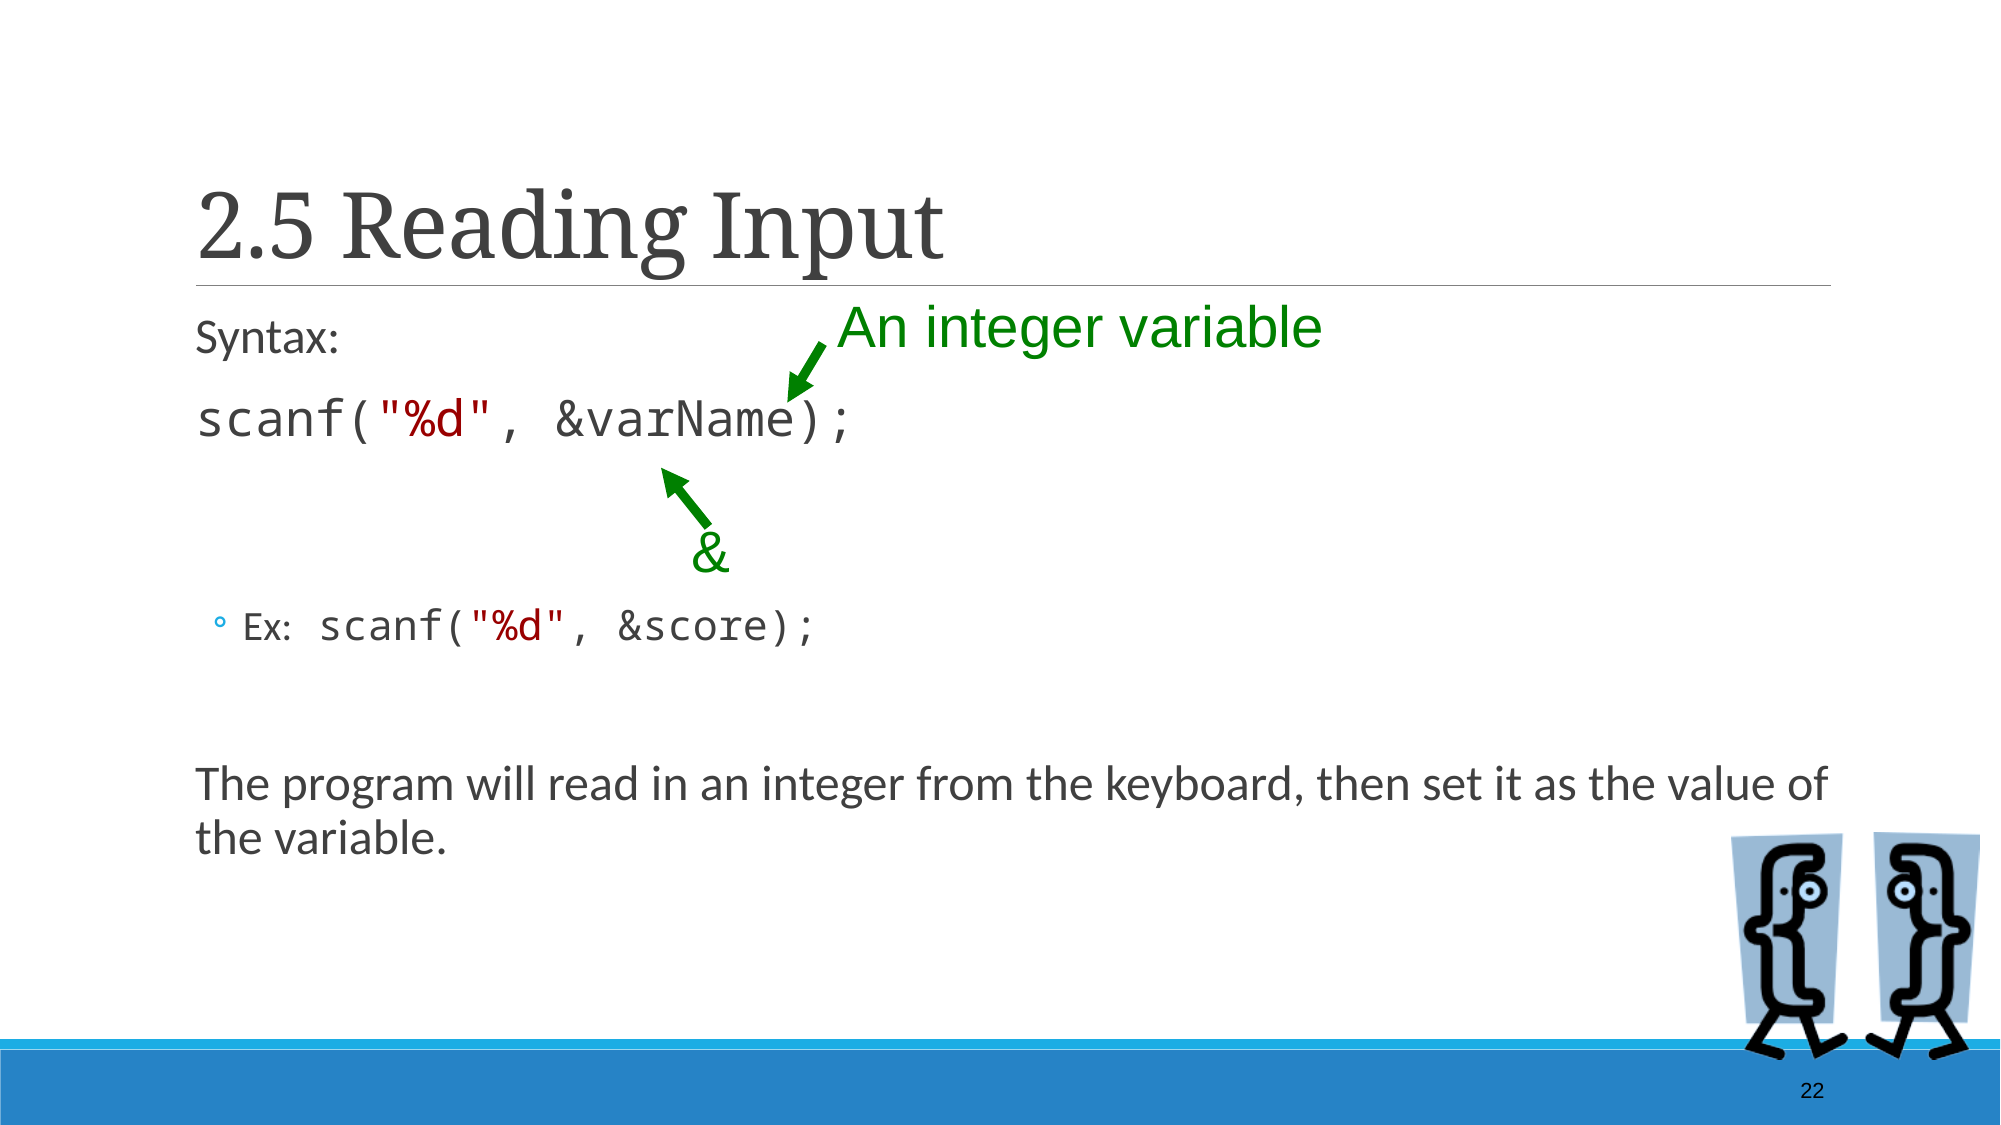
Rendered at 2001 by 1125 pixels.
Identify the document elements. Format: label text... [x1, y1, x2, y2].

slide_number 22 [1624, 1059, 1840, 1120]
text_box [661, 467, 692, 506]
list Syntax: scanf("%d", &varName); Ex: scanf("%d", &score); The program will read in an integer from the keyboard, then set it as the value of the variable. [180, 302, 1830, 963]
text_box [787, 343, 823, 403]
title 2.5 Reading Input [180, 47, 1830, 285]
text_box & [676, 506, 746, 592]
text_box An integer variable [823, 282, 1341, 367]
